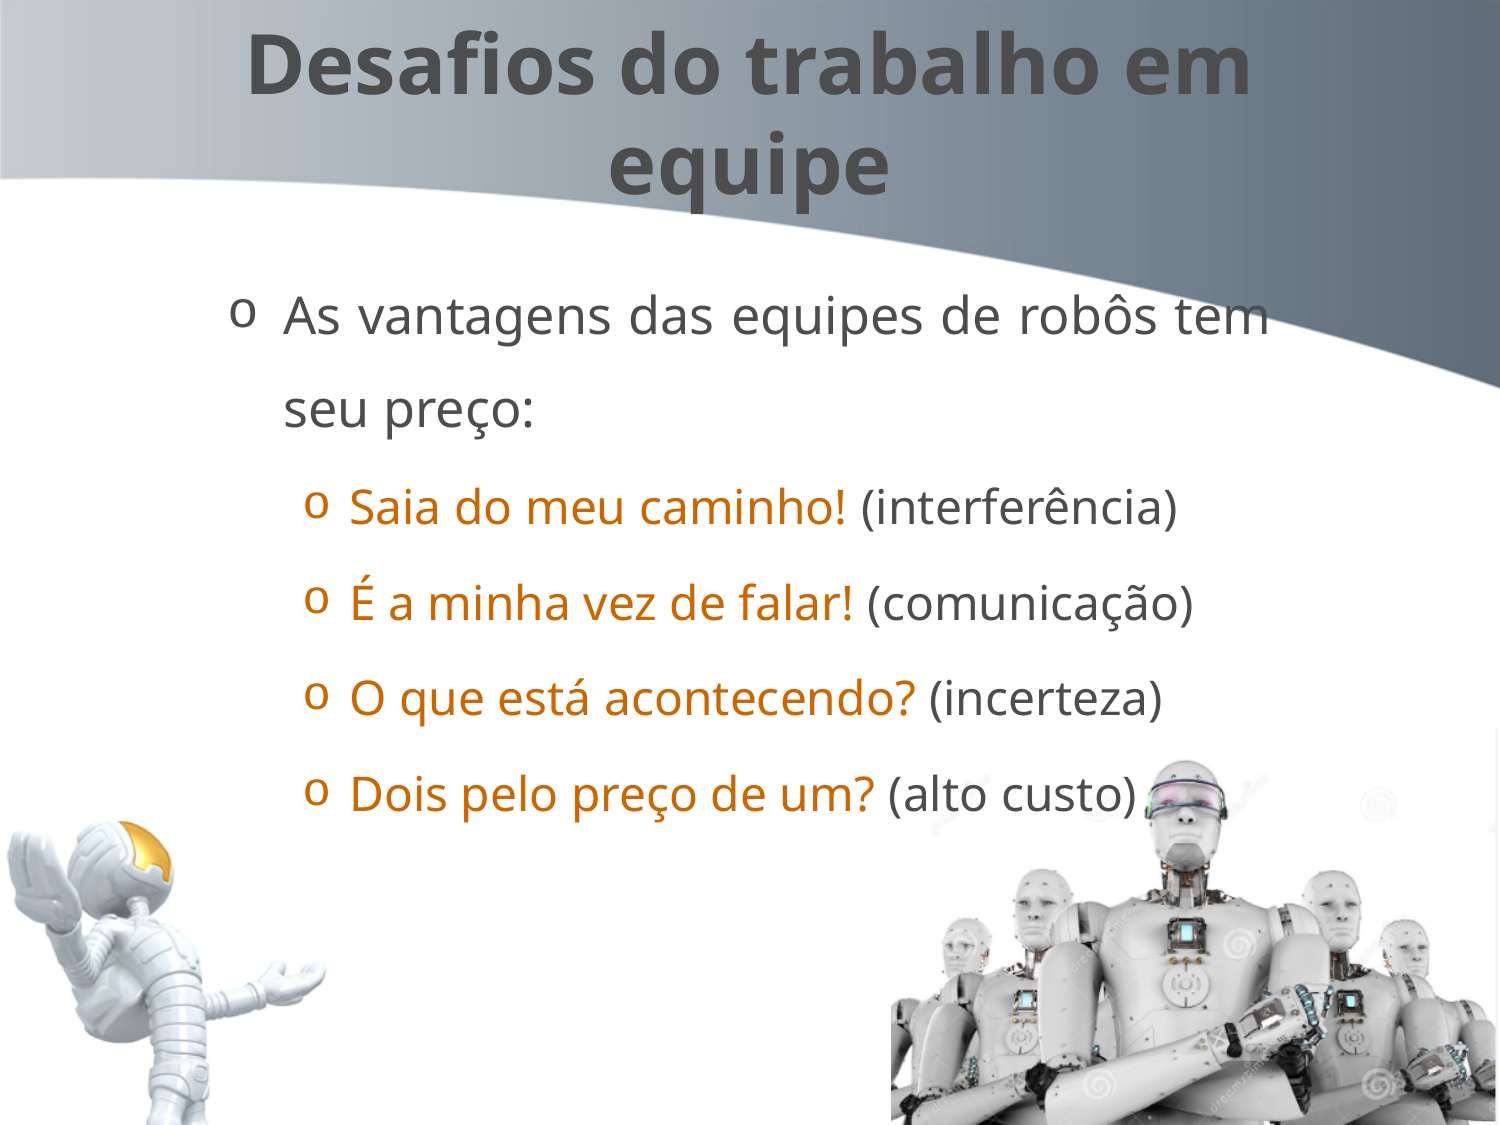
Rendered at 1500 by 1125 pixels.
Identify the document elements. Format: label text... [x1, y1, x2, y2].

text_box As vantagens das equipes de robôs tem seu preço: Saia do meu caminho! (interferência) É a minha vez de falar! (comunicação) O que está acontecendo? (incerteza) Dois pelo preço de um? (alto custo) [212, 243, 1288, 894]
picture [0, 0, 1500, 1125]
text_box Desafios do trabalho em equipe [212, 4, 1288, 218]
